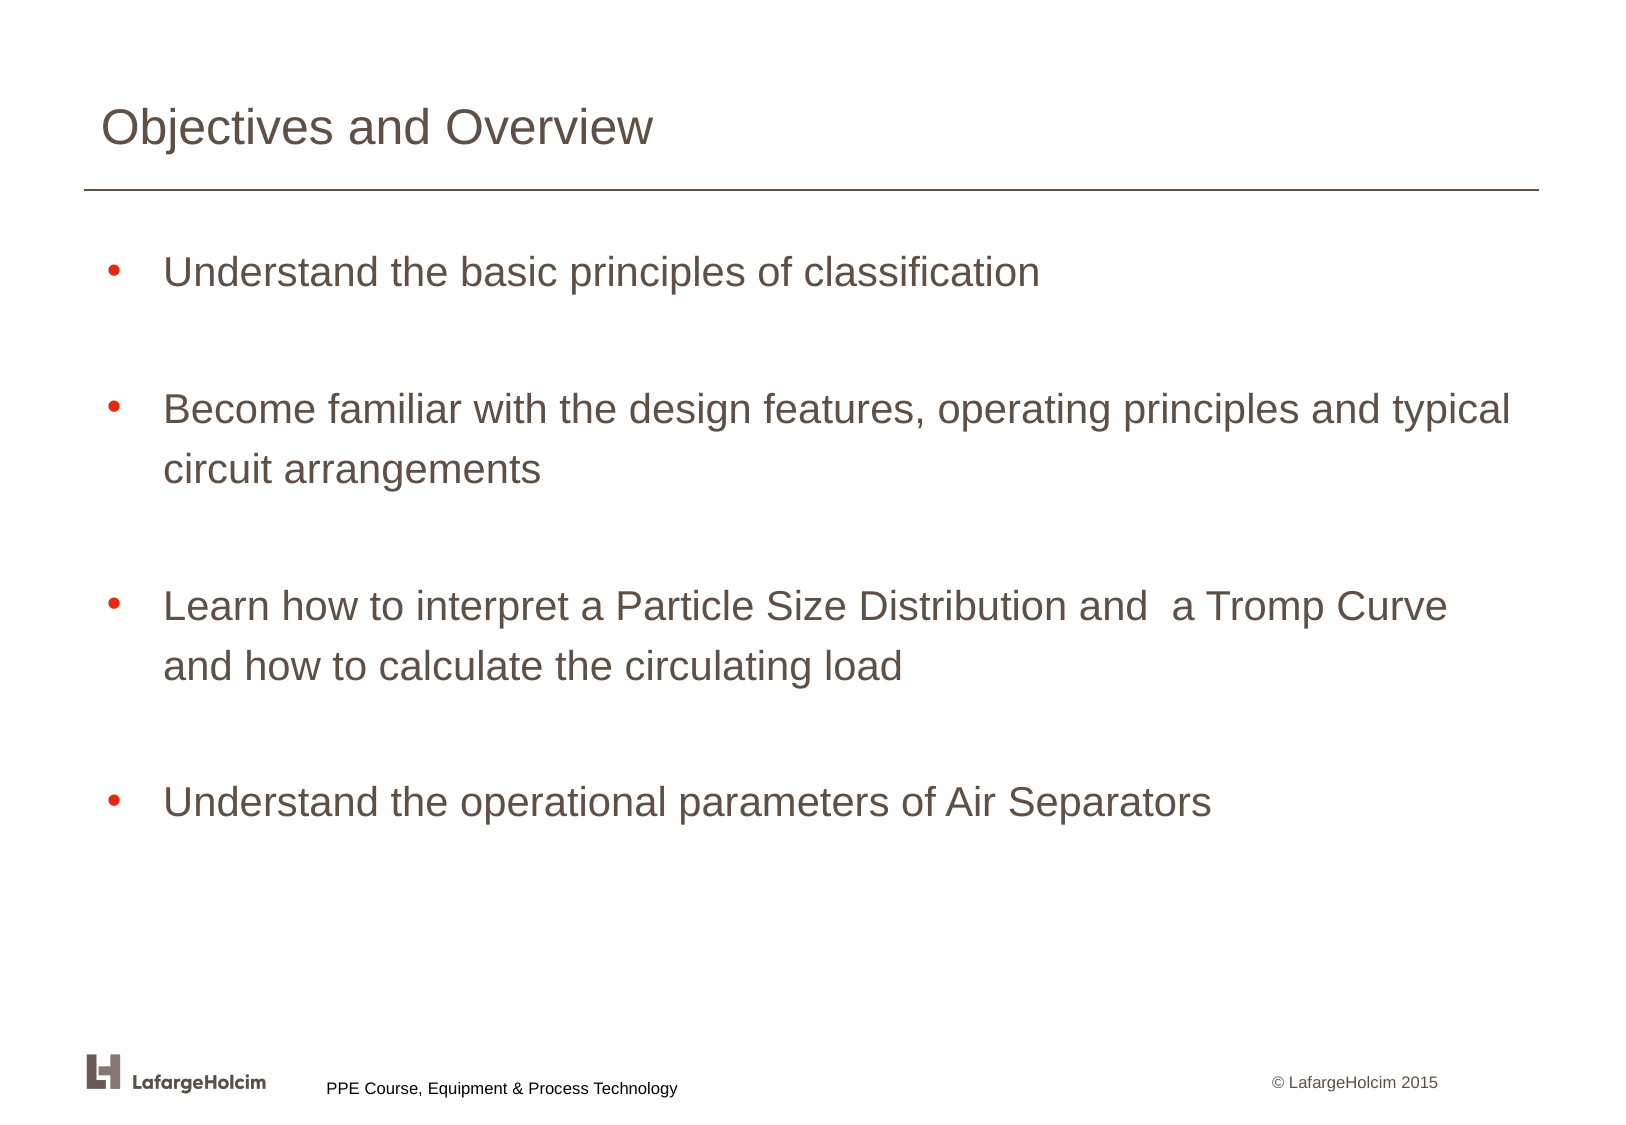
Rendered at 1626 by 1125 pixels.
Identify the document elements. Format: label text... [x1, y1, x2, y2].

list Understand the basic principles of classification Become familiar with the design features, operating principles and typical circuit arrangements Learn how to interpret a Particle Size Distribution and a Tromp Curve and how to calculate the circulating load Understand the operational parameters of Air Separators [91, 219, 1534, 1059]
title Objectives and Overview [85, 30, 1539, 171]
picture [85, 1053, 266, 1094]
